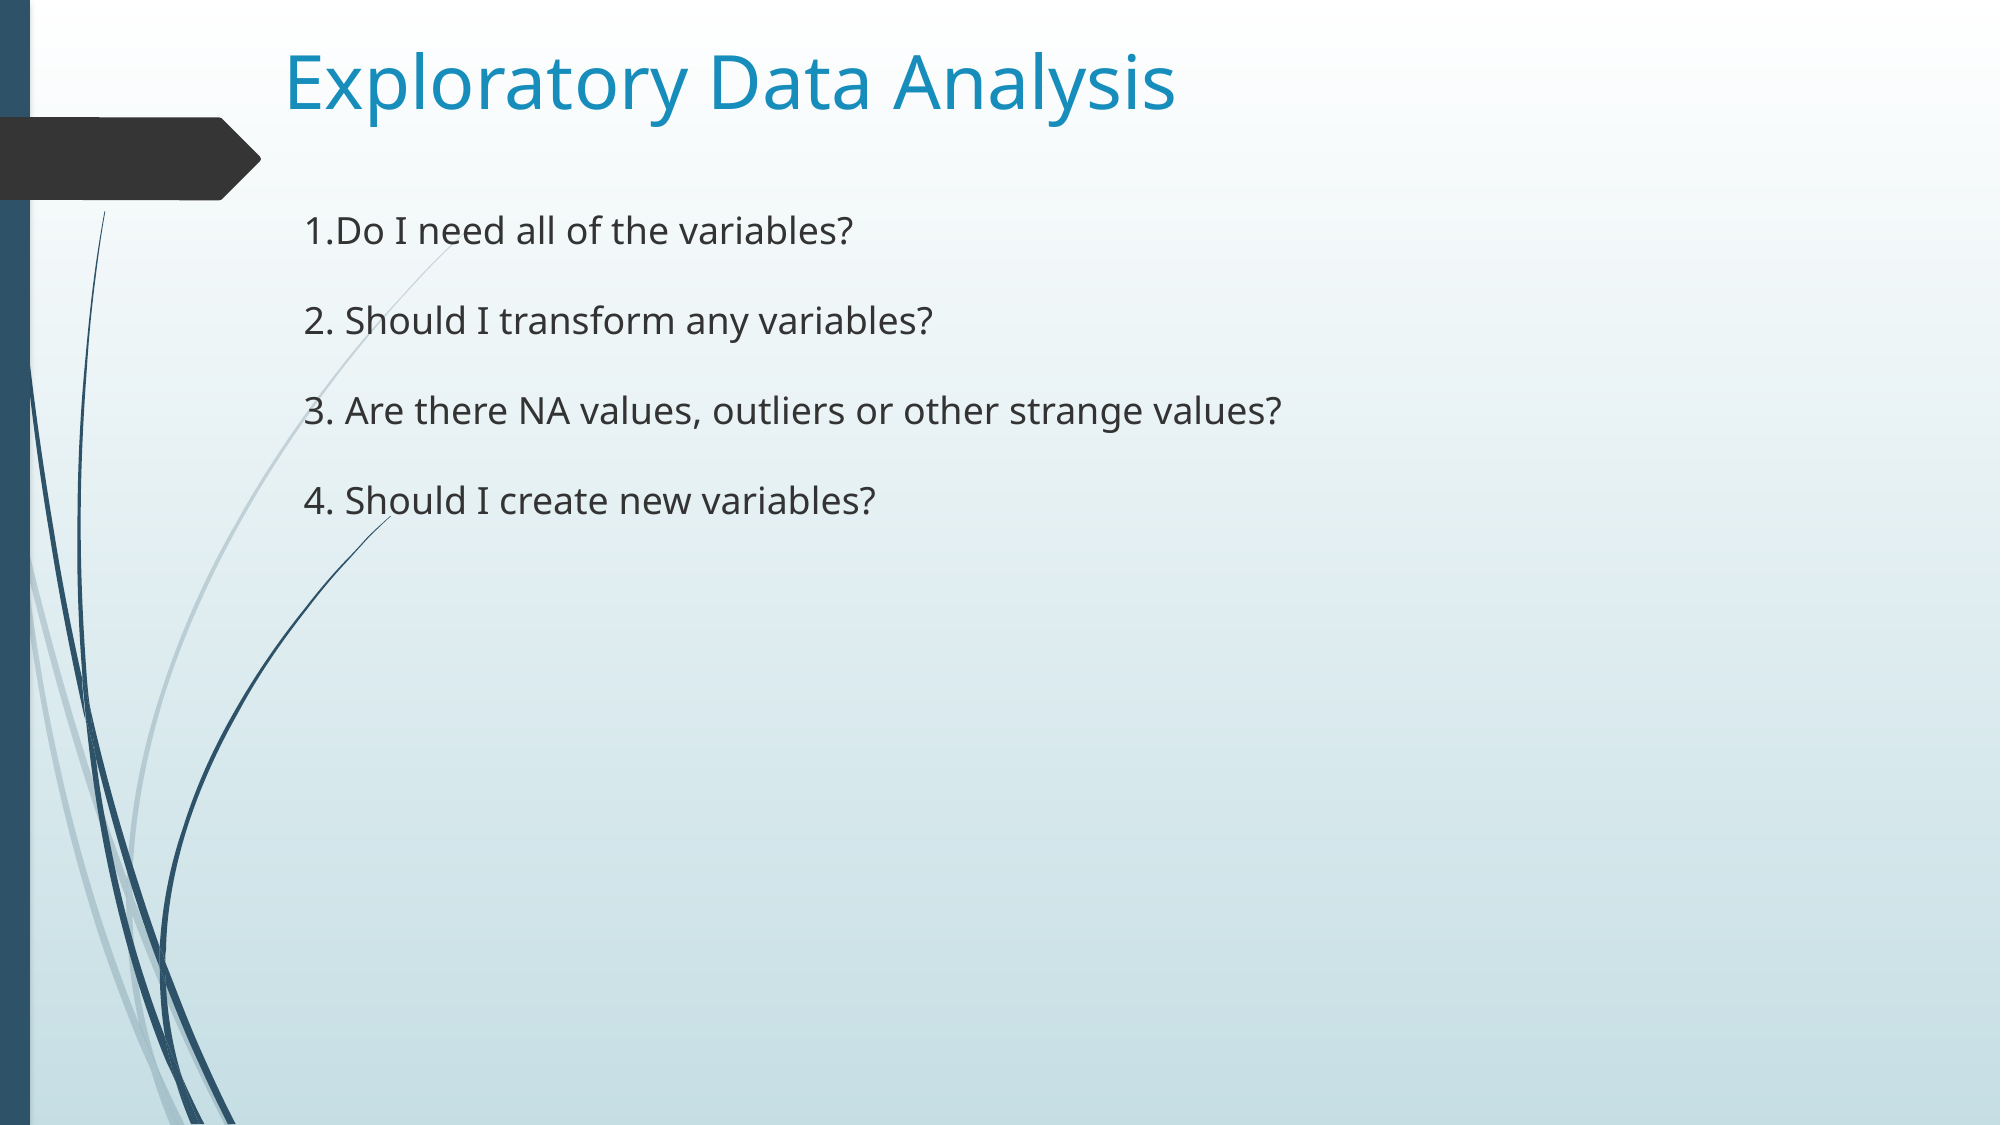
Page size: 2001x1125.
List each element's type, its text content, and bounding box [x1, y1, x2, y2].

title Exploratory Data Analysis [268, 26, 1730, 237]
text_box Do I need all of the variables? 2. Should I transform any variables? 3. Are there NA values, outliers or other strange values? 4. Should I create new variables? [288, 199, 1872, 530]
list [312, 199, 1913, 1084]
